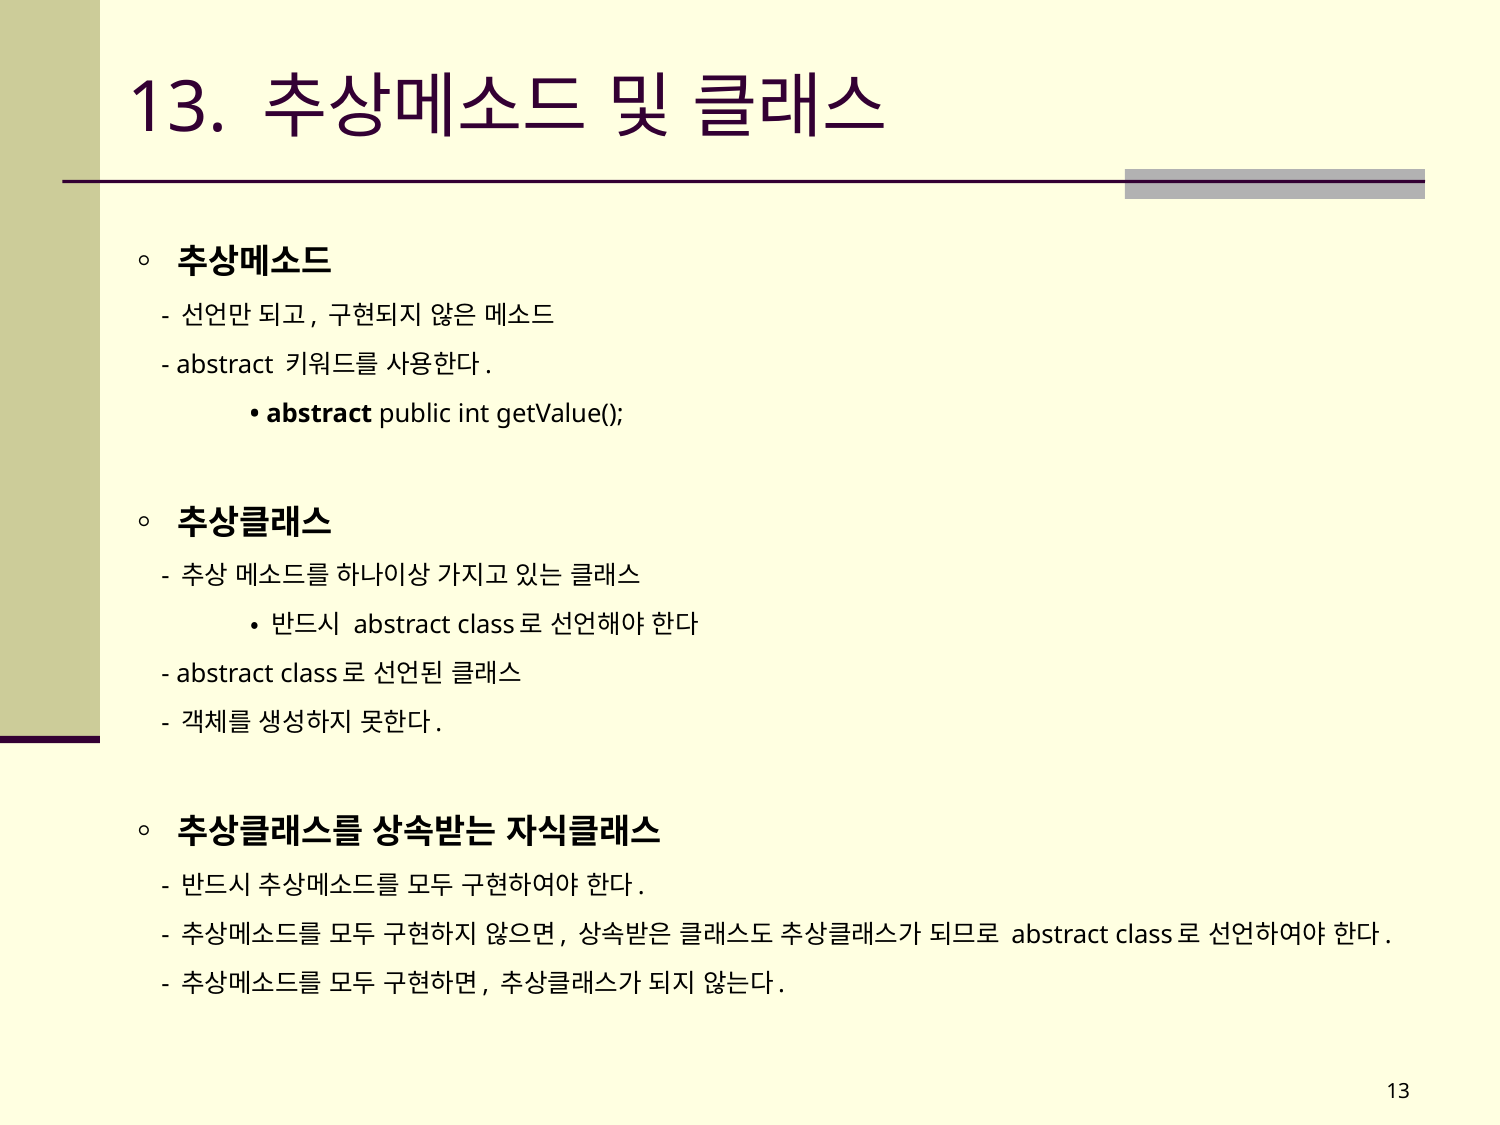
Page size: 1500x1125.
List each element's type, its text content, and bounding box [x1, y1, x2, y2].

slide_number 13 [1112, 1070, 1425, 1100]
list ◦ 추상메소드 - 선언만 되고, 구현되지 않은 메소드 - abstract 키워드를 사용한다. • abstract public int getValue(); ◦ 추상클래스 - 추상 메소드를 하나이상 가지고 있는 클래스 • 반드시 abstract class로 선언해야 한다 - abstract class로 선언된 클래스 - 객체를 생성하지 못한다. ◦ 추상클래스를 상속받는 자식클래스 - 반드시 추상메소드를 모두 구현하여야 한다. - 추상메소드를 모두 구현하지 않으면, 상속받은 클래스도 추상클래스가 되므로 abstract class로 선언하여야 한다. - 추상메소드를 모두 구현하면, 추상클래스가 되지 않는다. [112, 208, 1424, 1059]
title 13. 추상메소드 및 클래스 [112, 45, 1425, 161]
